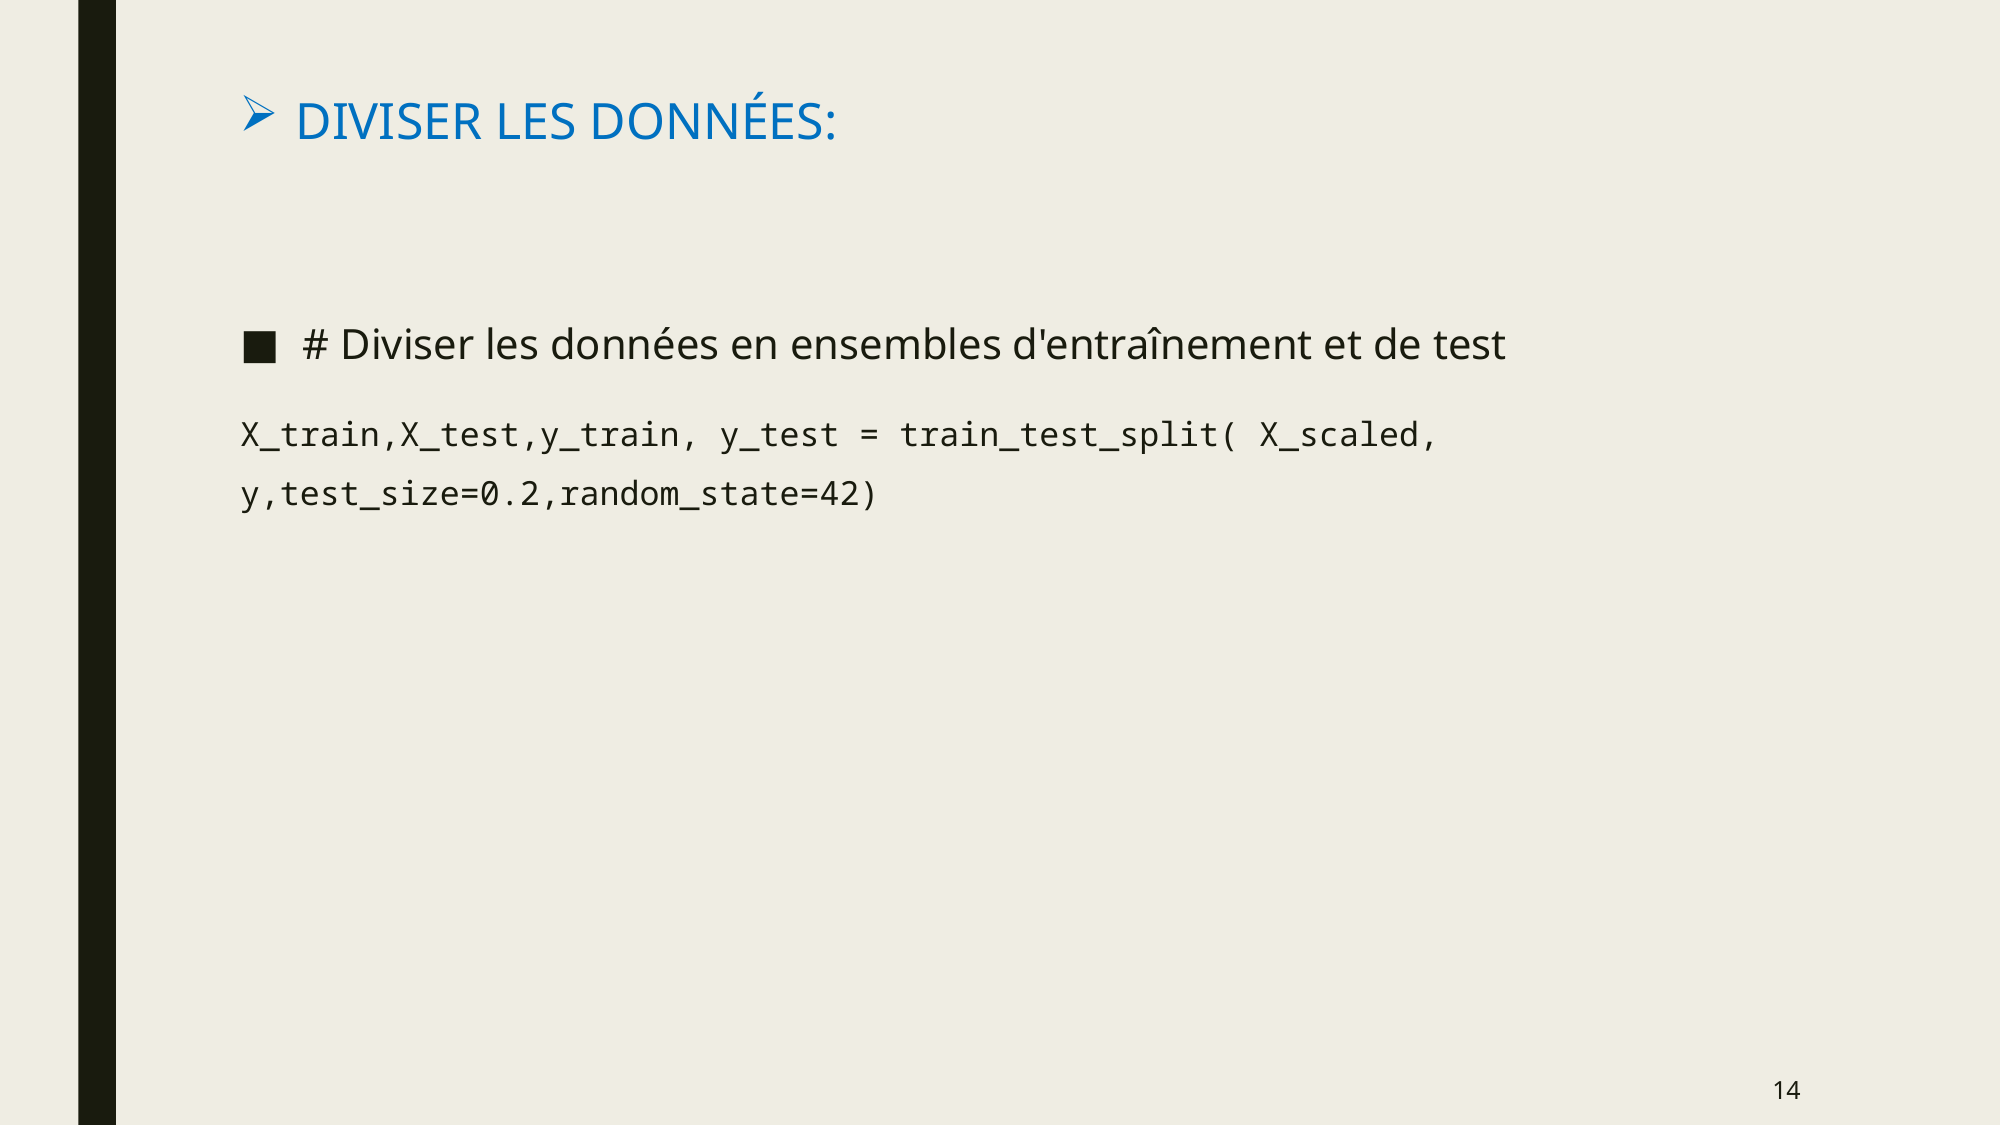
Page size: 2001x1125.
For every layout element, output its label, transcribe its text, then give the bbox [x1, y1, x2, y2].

slide_number 14 [1553, 1058, 1816, 1125]
list # Diviser les données en ensembles d'entraînement et de test X_train,X_test,y_train, y_test = train_test_split( X_scaled, y,test_size=0.2,random_state=42) [225, 285, 1967, 963]
text_box Diviser les données: [224, 82, 853, 157]
